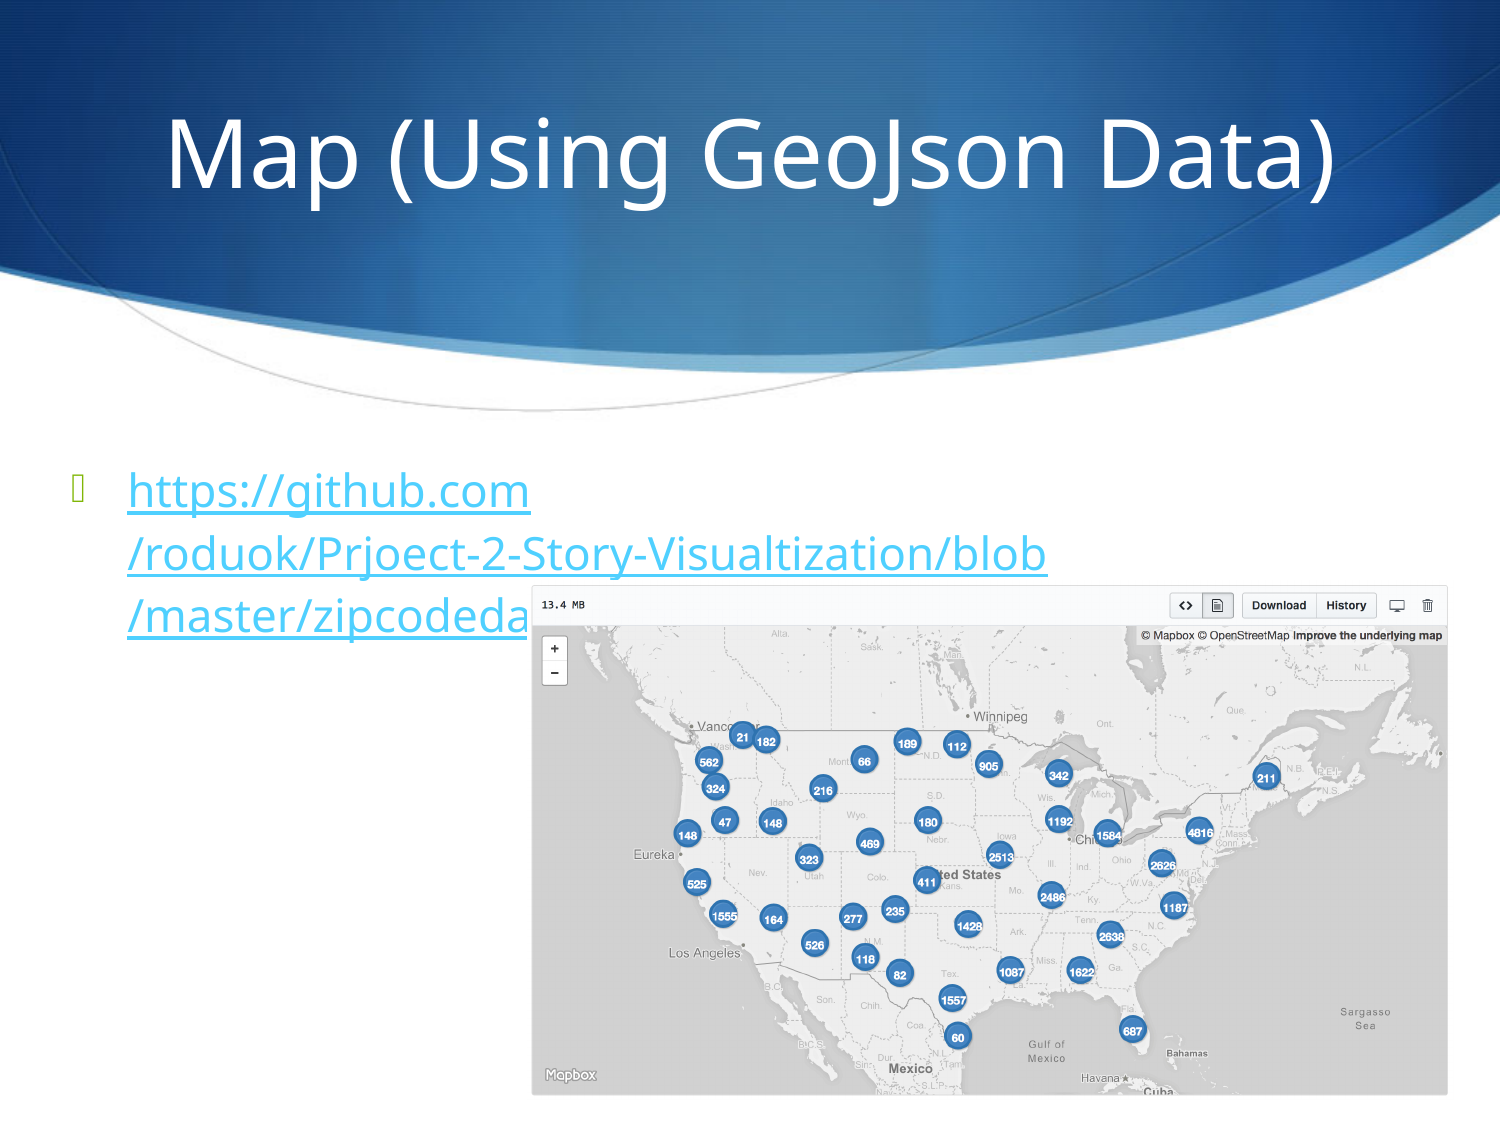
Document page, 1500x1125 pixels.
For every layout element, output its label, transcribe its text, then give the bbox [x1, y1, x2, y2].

title Map (Using GeoJson Data) [75, 56, 1425, 245]
list https://github.com/roduok/Prjoect-2-Story-Visualtization/blob/master/zipcodedata.geojson [55, 454, 1454, 991]
picture [0, 0, 1500, 1125]
